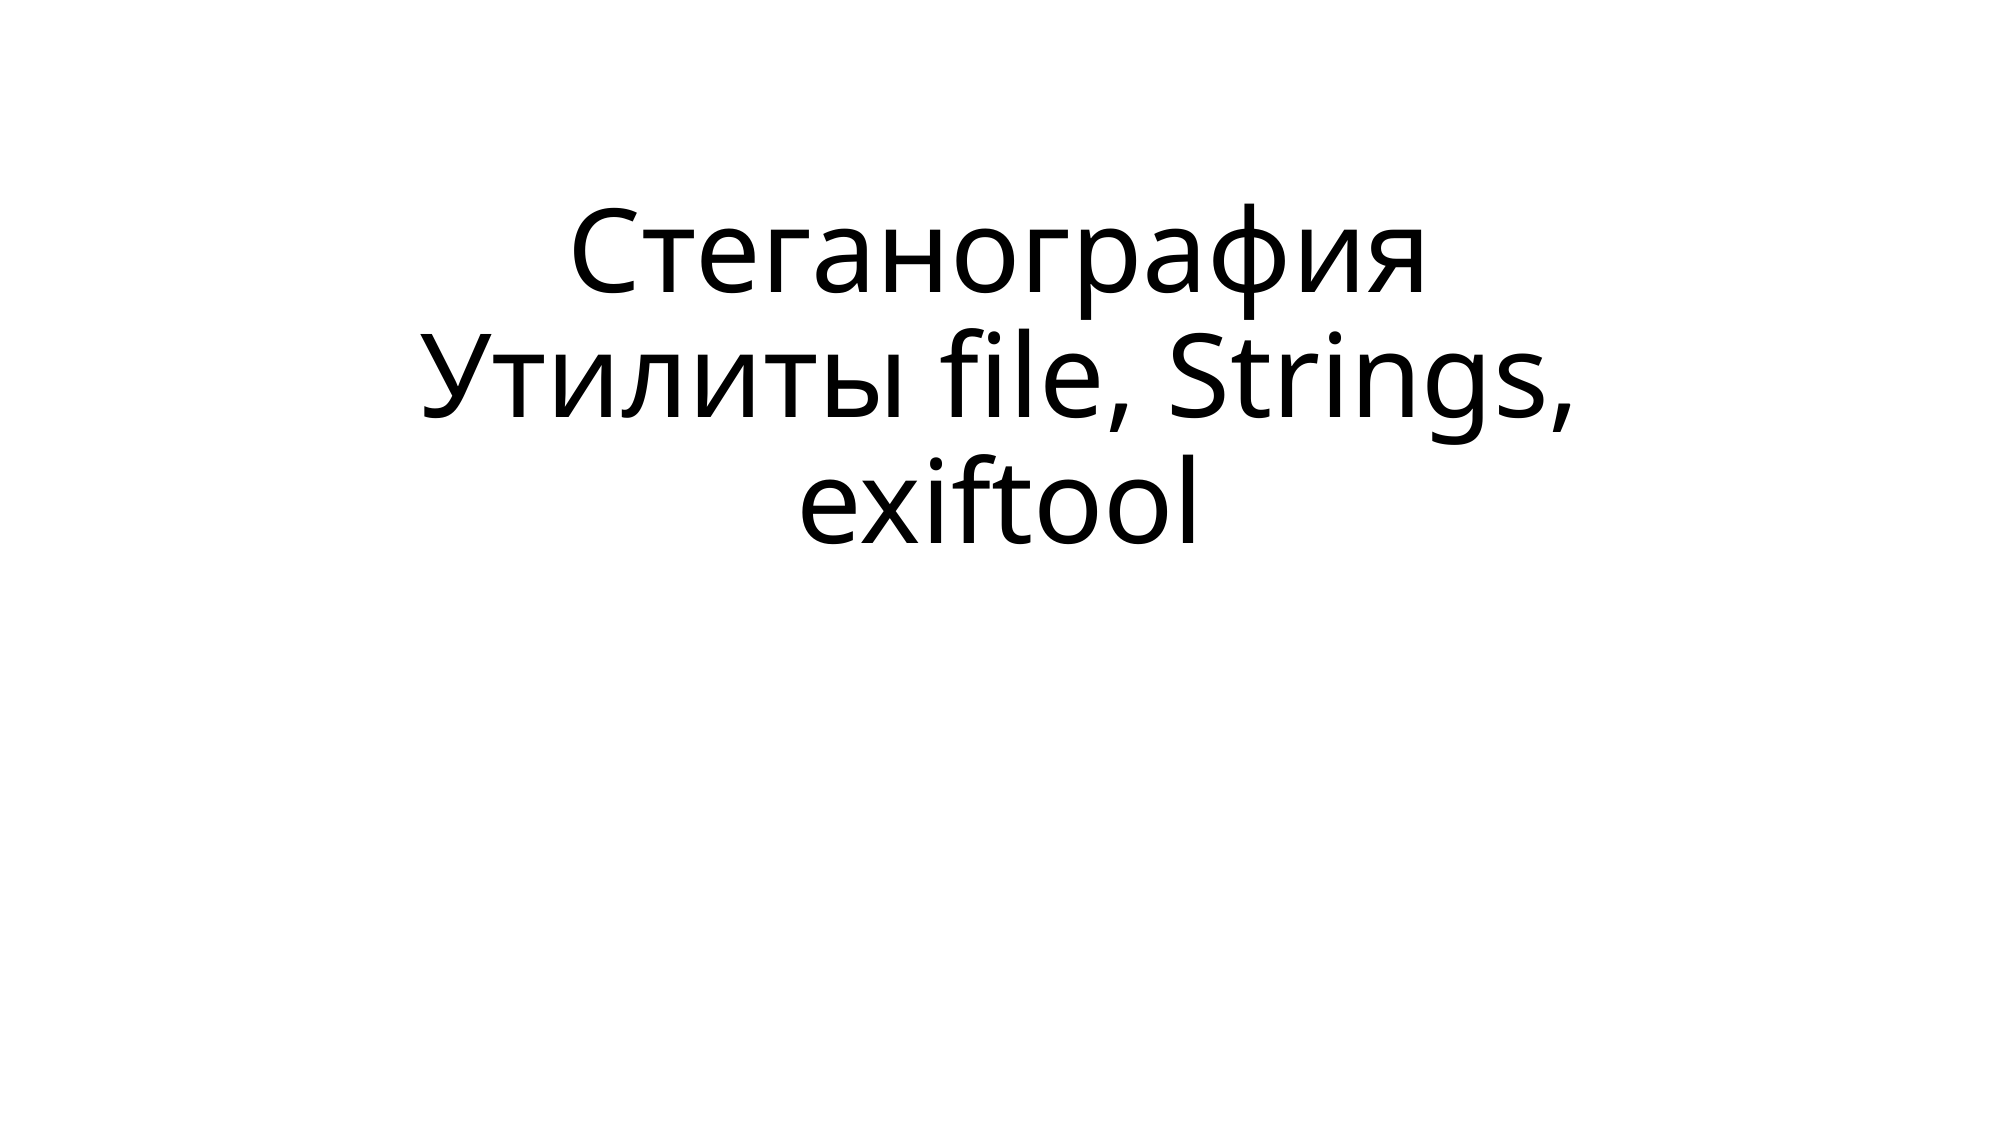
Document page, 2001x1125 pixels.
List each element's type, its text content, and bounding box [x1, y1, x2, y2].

title Стеганография Утилиты file, Strings, exiftool [249, 184, 1750, 576]
